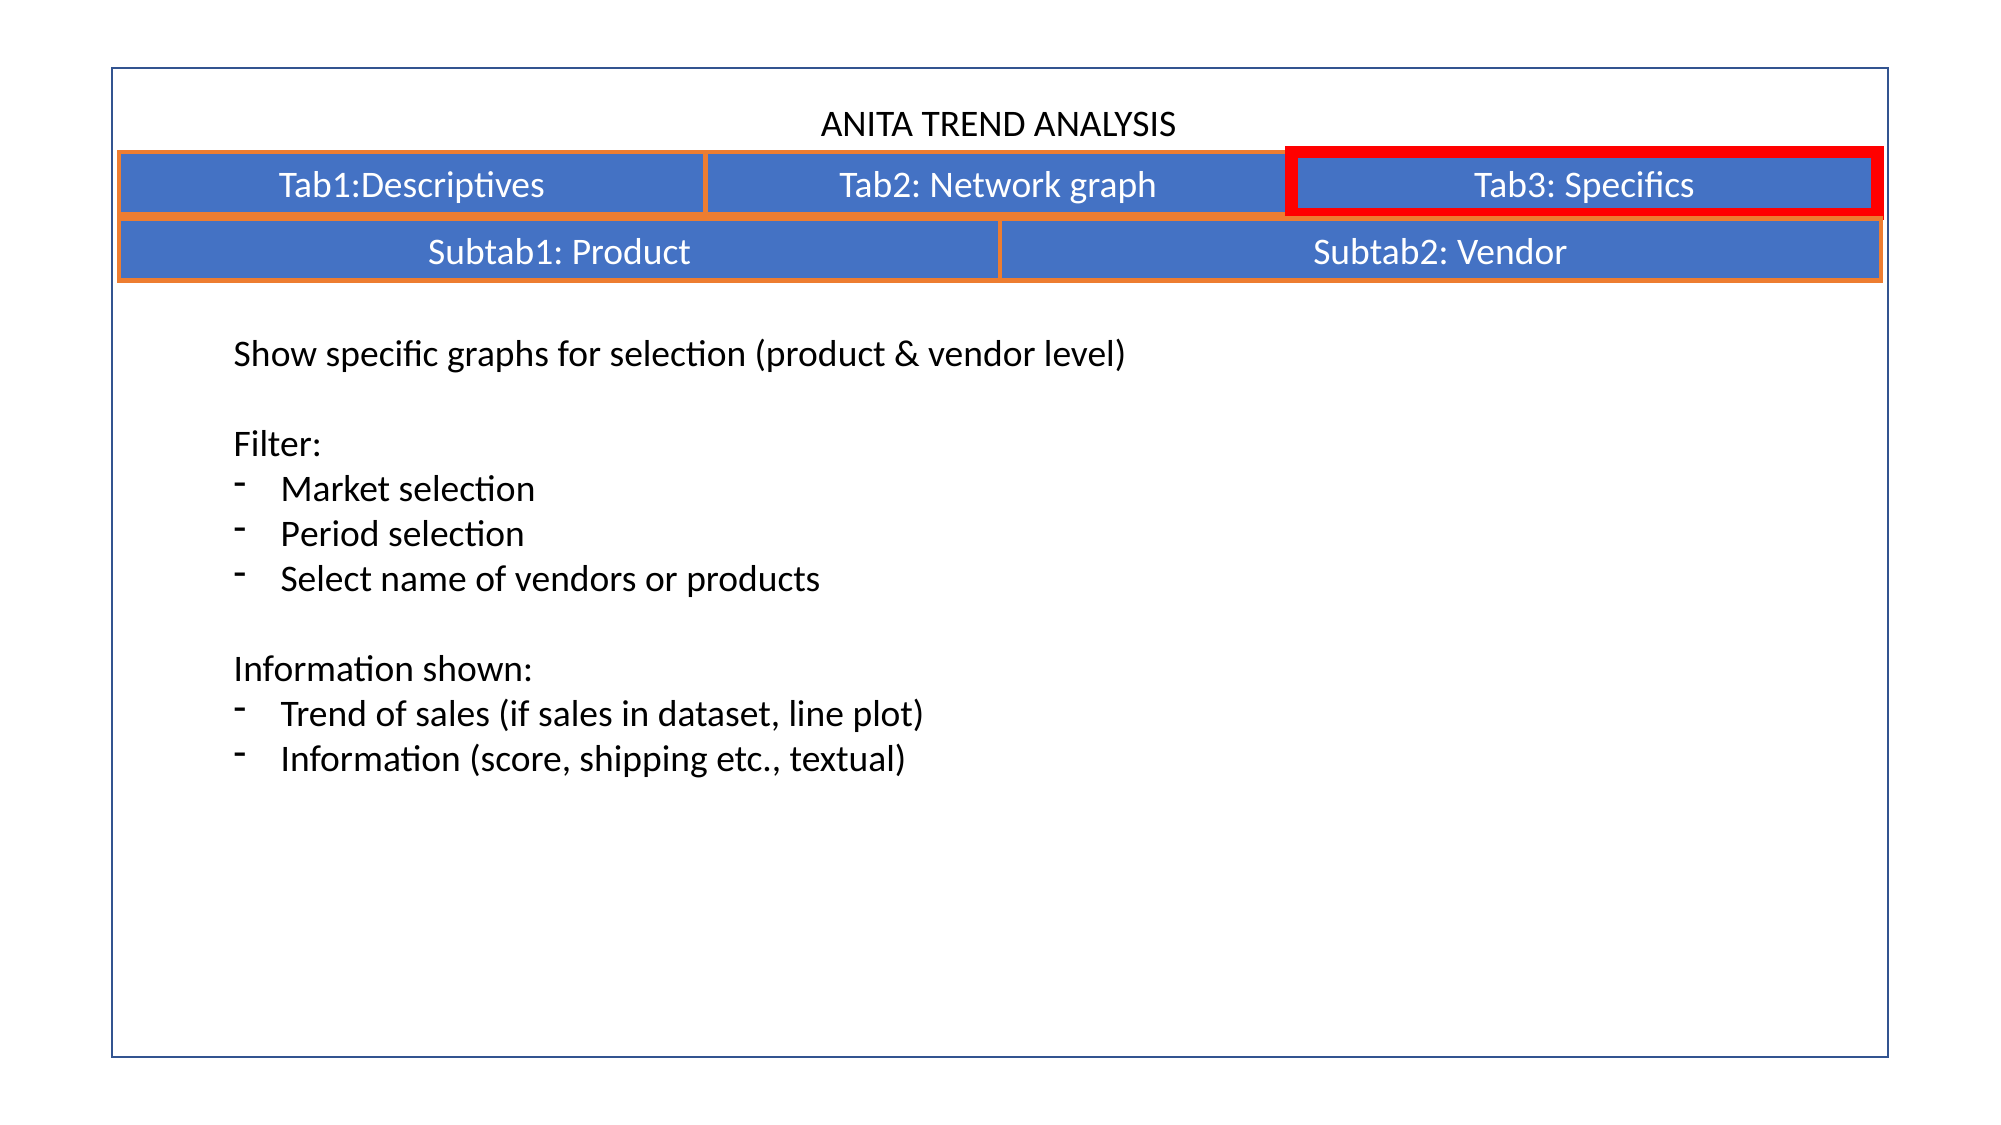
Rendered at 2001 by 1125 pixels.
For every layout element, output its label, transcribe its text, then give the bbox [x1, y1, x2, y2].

text_box ANITA TREND ANALYSIS [806, 91, 1194, 151]
text_box [111, 67, 1889, 1058]
text_box Tab2: Network graph [704, 151, 1290, 215]
text_box Subtab1: Product [118, 218, 999, 282]
text_box Tab1:Descriptives [118, 151, 704, 215]
text_box Tab3: Specifics [1290, 151, 1879, 215]
text_box Subtab2: Vendor [999, 218, 1882, 282]
text_box Show specific graphs for selection (product & vendor level) Filter: Market selection Period selection Select name of vendors or products Information shown: Trend of sales (if sales in dataset, line plot) Information (score, shipping etc., textual) [219, 321, 1585, 922]
